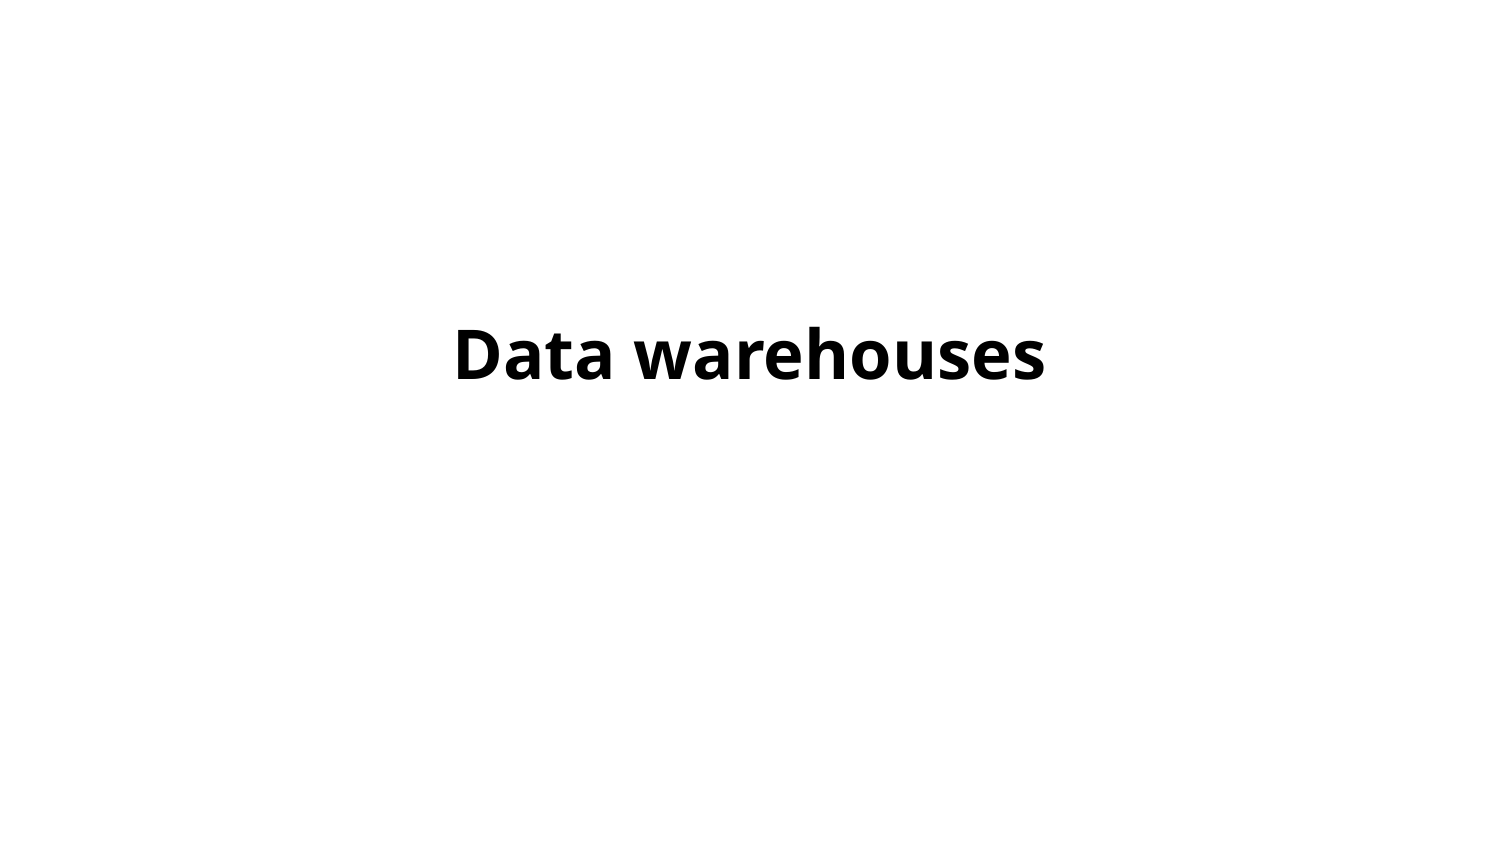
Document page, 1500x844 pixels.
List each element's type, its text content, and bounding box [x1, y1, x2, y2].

title Data warehouses [75, 281, 1425, 422]
